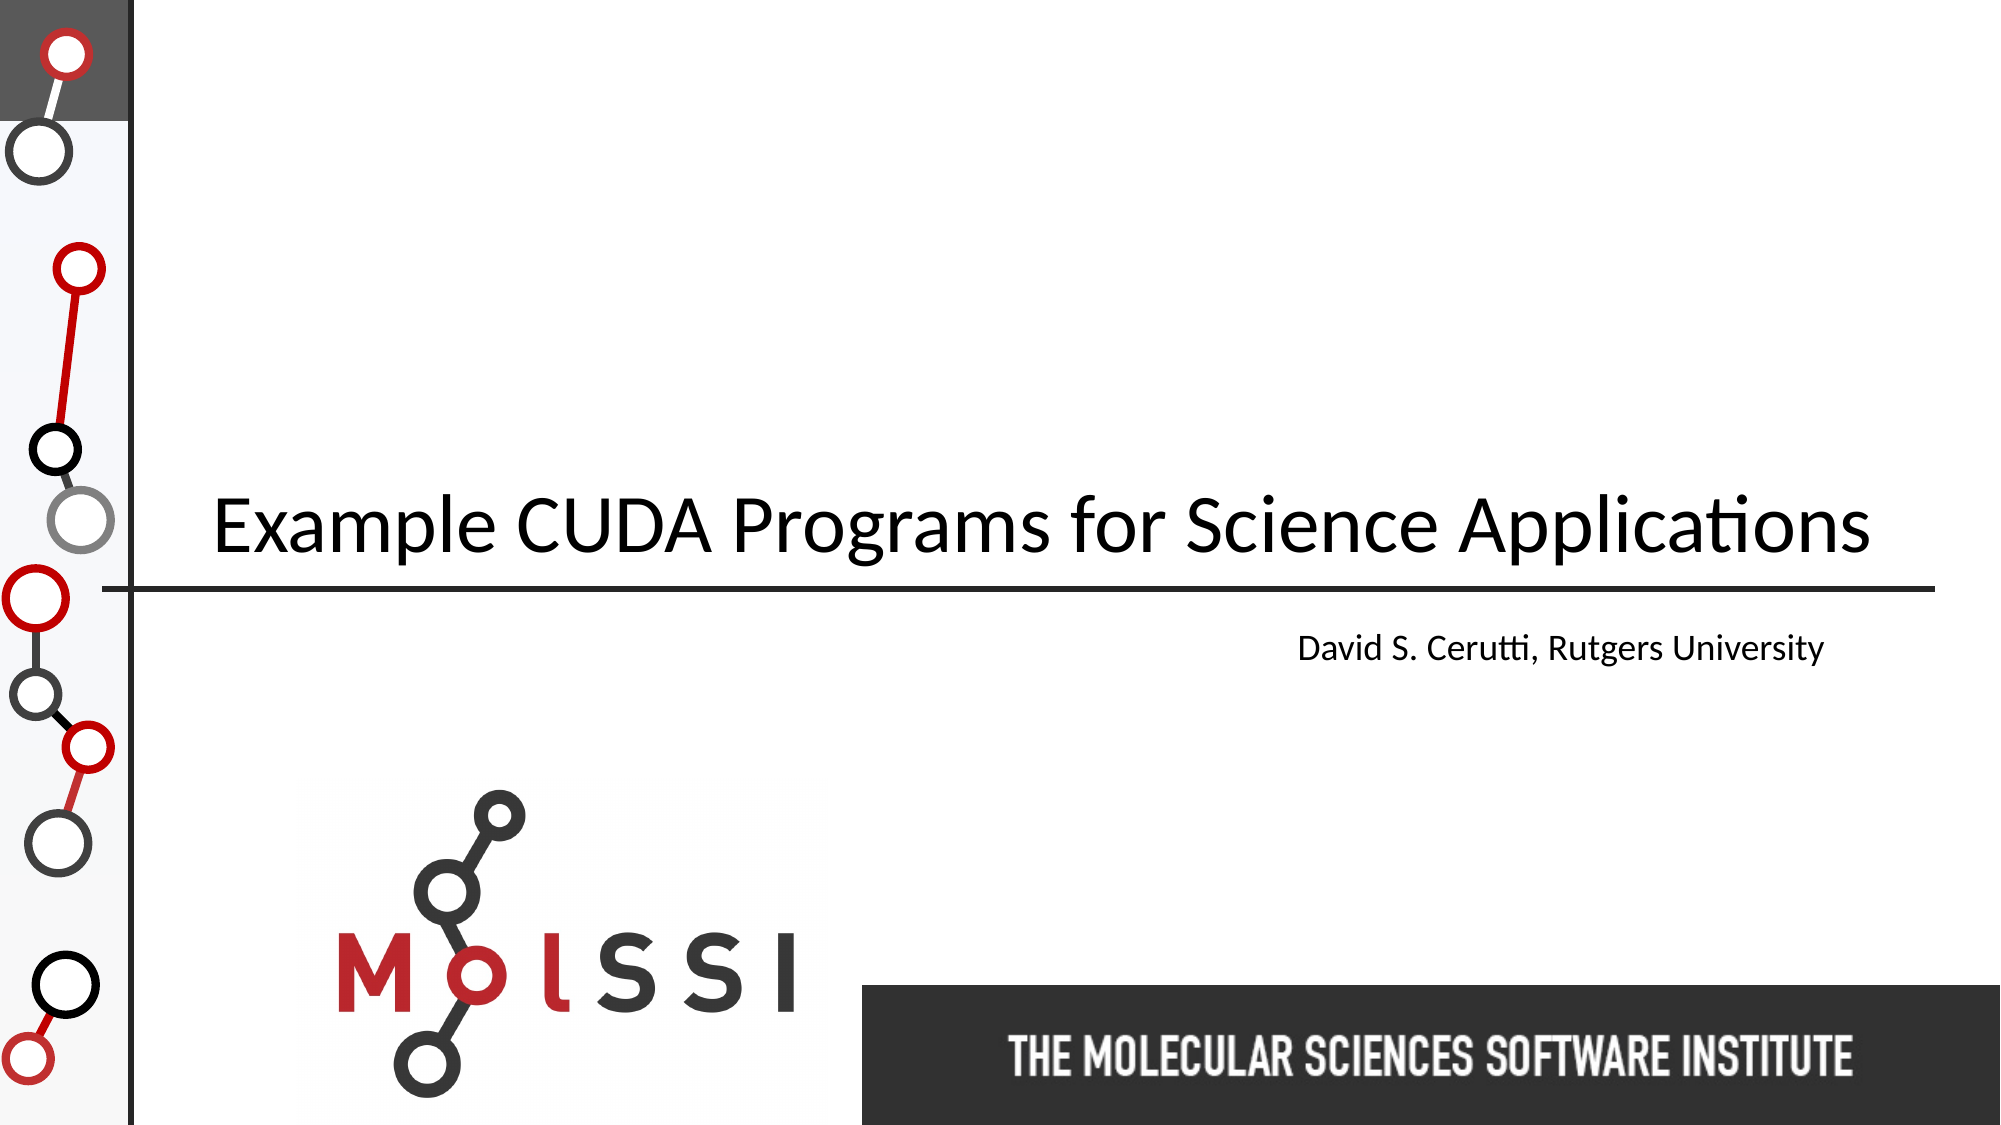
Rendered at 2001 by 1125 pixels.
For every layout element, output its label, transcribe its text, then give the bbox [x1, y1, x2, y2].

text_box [39, 54, 66, 152]
text_box [0, 0, 128, 121]
text_box [4, 567, 67, 630]
text_box Example CUDA Programs for Science Applications [197, 461, 1889, 577]
text_box [4, 1035, 52, 1083]
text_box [27, 984, 66, 1058]
picture [296, 778, 828, 1125]
text_box [89, 723, 112, 771]
text_box [27, 812, 90, 875]
text_box David S. Cerutti, Rutgers University [1282, 615, 1841, 675]
picture [862, 985, 2000, 1125]
text_box [36, 670, 60, 694]
text_box [42, 30, 91, 78]
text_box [56, 748, 89, 844]
text_box [12, 670, 35, 718]
text_box [7, 120, 71, 183]
text_box [49, 489, 112, 552]
text_box [56, 245, 103, 293]
text_box [31, 425, 56, 473]
text_box [0, 121, 128, 1125]
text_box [55, 449, 81, 520]
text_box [56, 264, 80, 450]
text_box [35, 694, 89, 748]
text_box [34, 953, 97, 1016]
